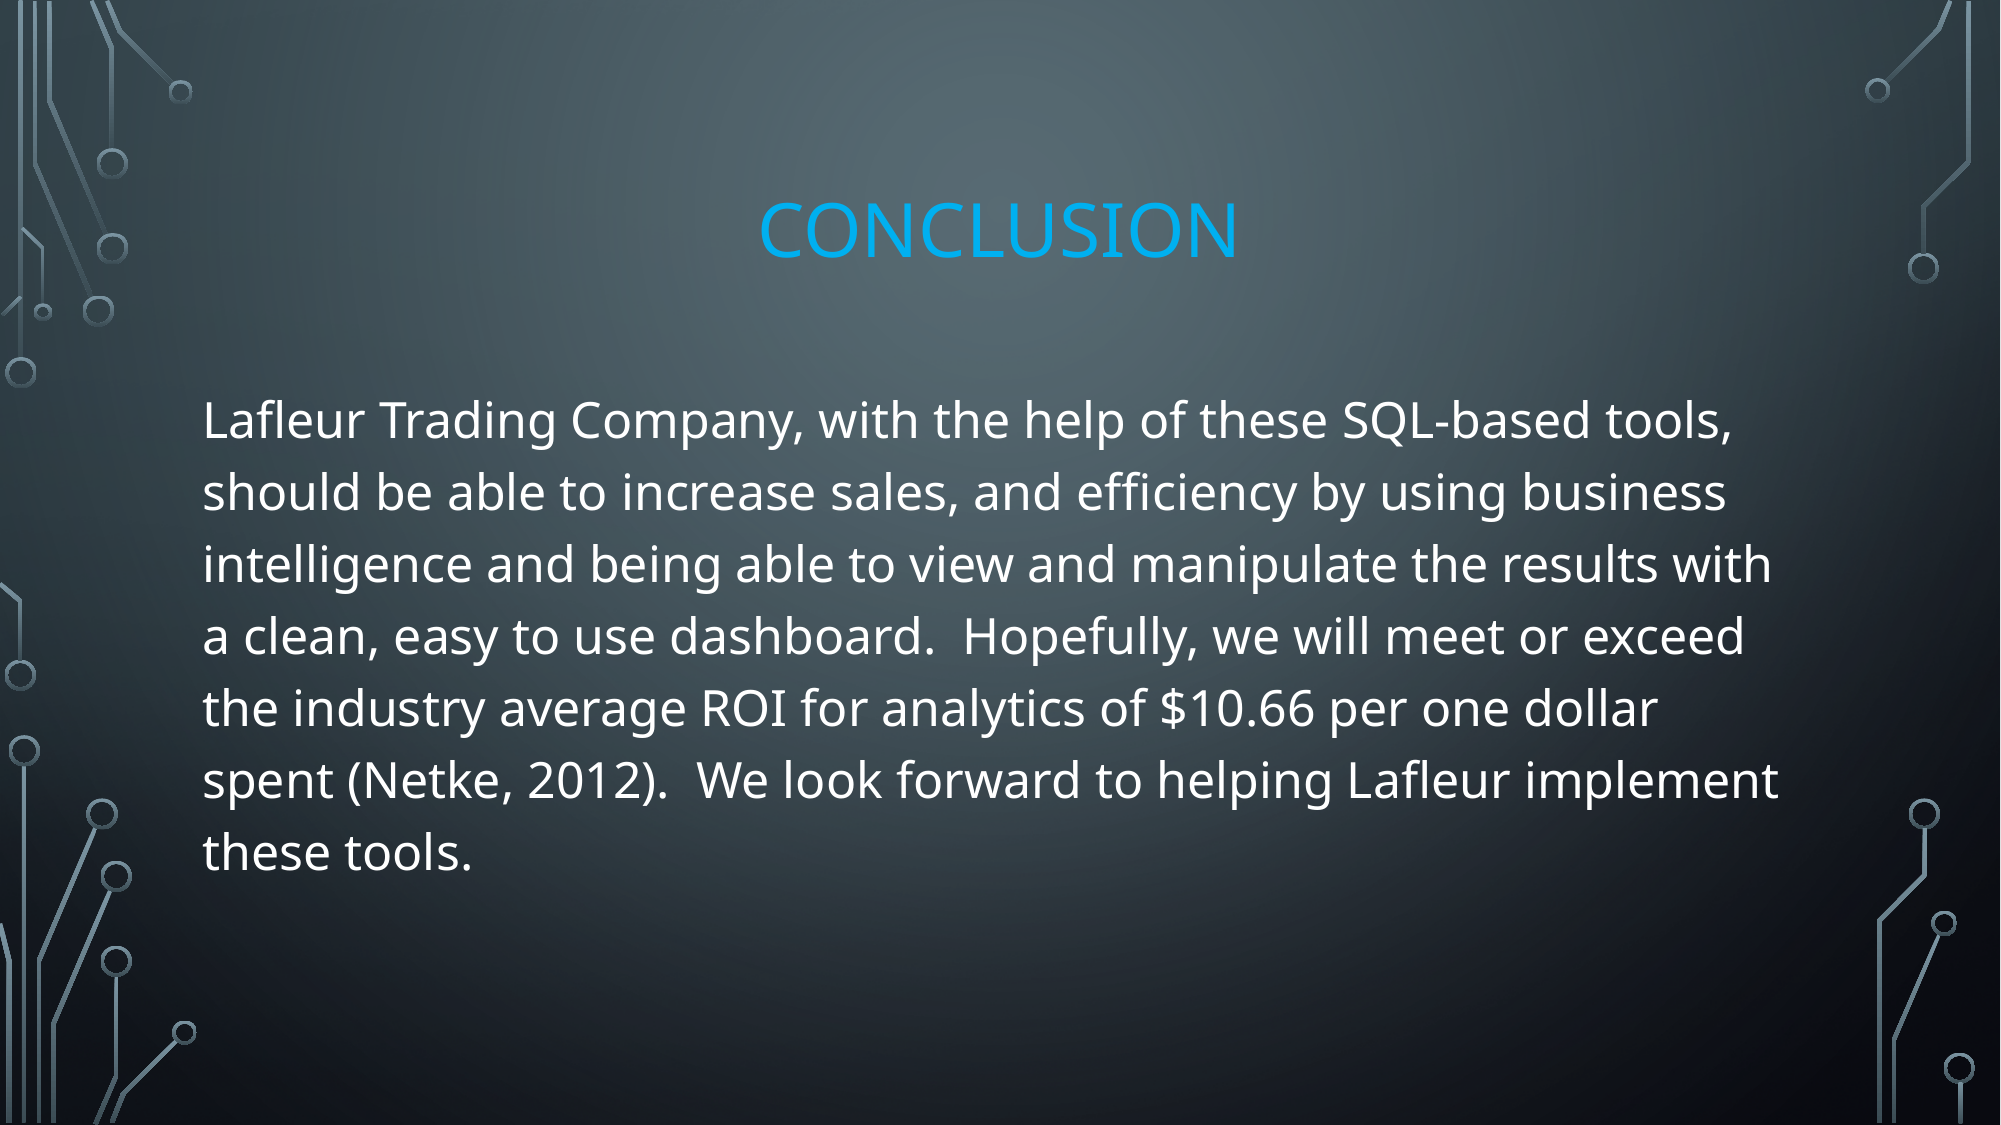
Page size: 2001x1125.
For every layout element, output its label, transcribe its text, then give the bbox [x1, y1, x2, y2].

list Lafleur Trading Company, with the help of these SQL-based tools, should be able to increase sales, and efficiency by using business intelligence and being able to view and manipulate the results with a clean, easy to use dashboard. Hopefully, we will meet or exceed the industry average ROI for analytics of $10.66 per one dollar spent (Netke, 2012). We look forward to helping Lafleur implement these tools. [187, 369, 1813, 950]
title Conclusion [187, 136, 1813, 330]
